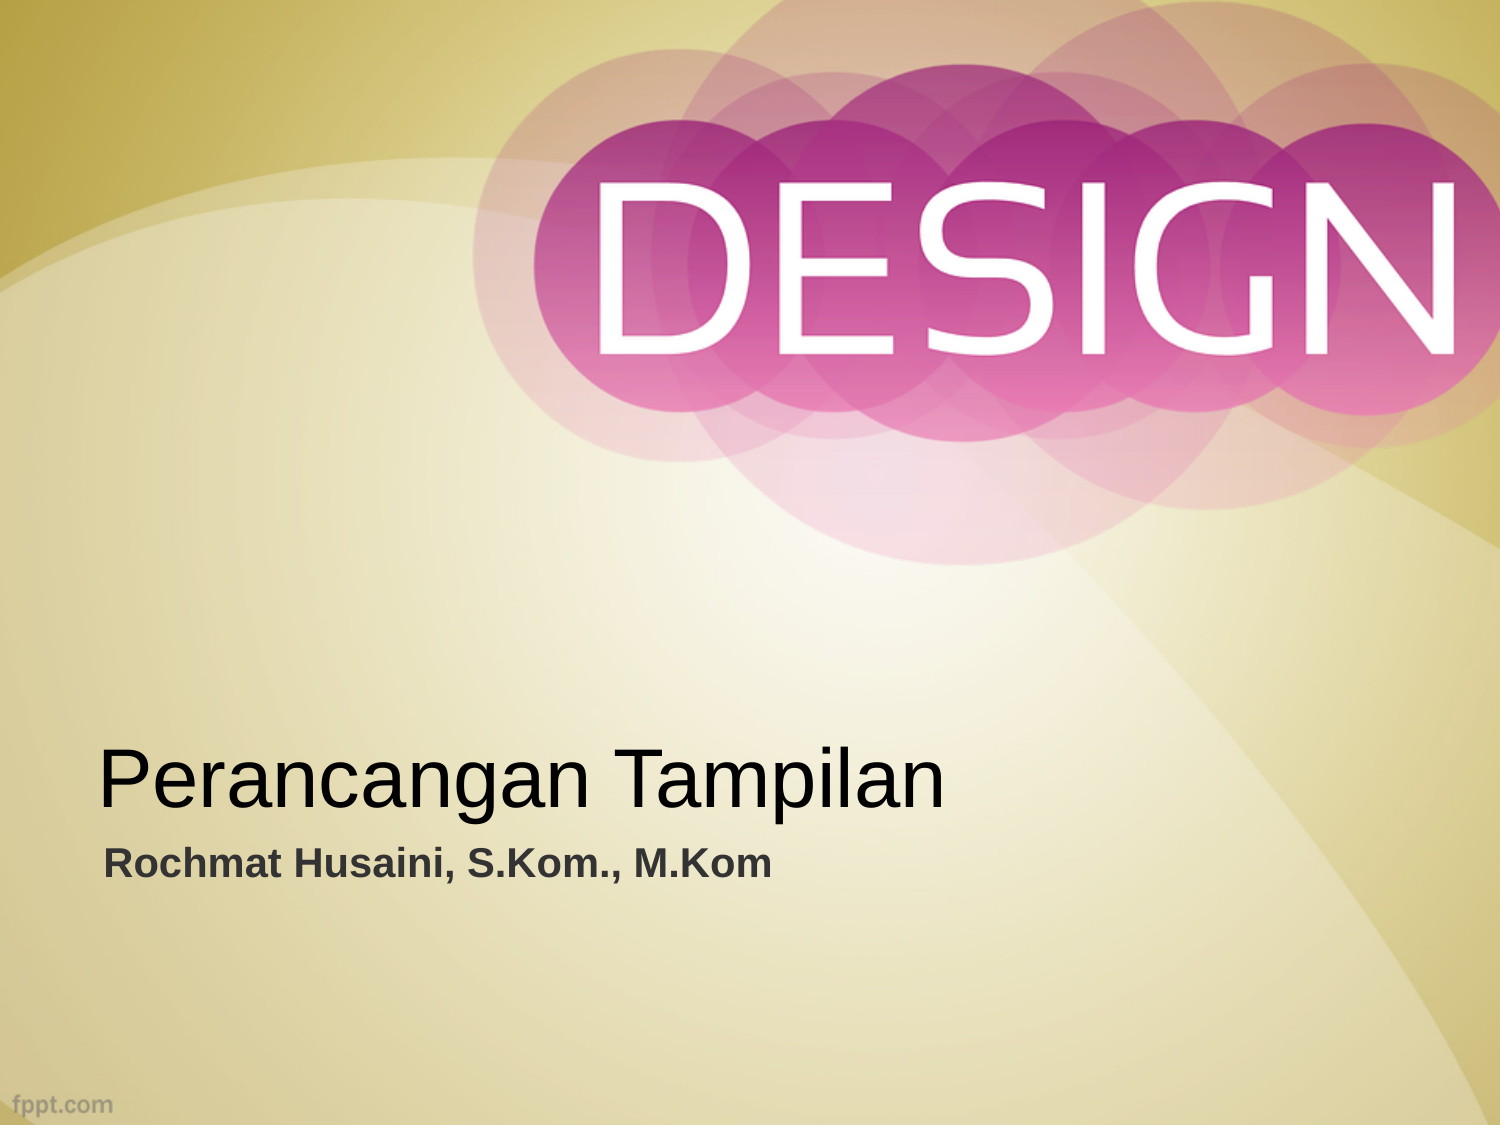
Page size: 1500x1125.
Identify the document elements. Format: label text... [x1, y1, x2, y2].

picture [0, 0, 1500, 1125]
text_box Perancangan Tampilan [82, 727, 999, 823]
text_box Rochmat Husaini, S.Kom., M.Kom [88, 834, 851, 929]
